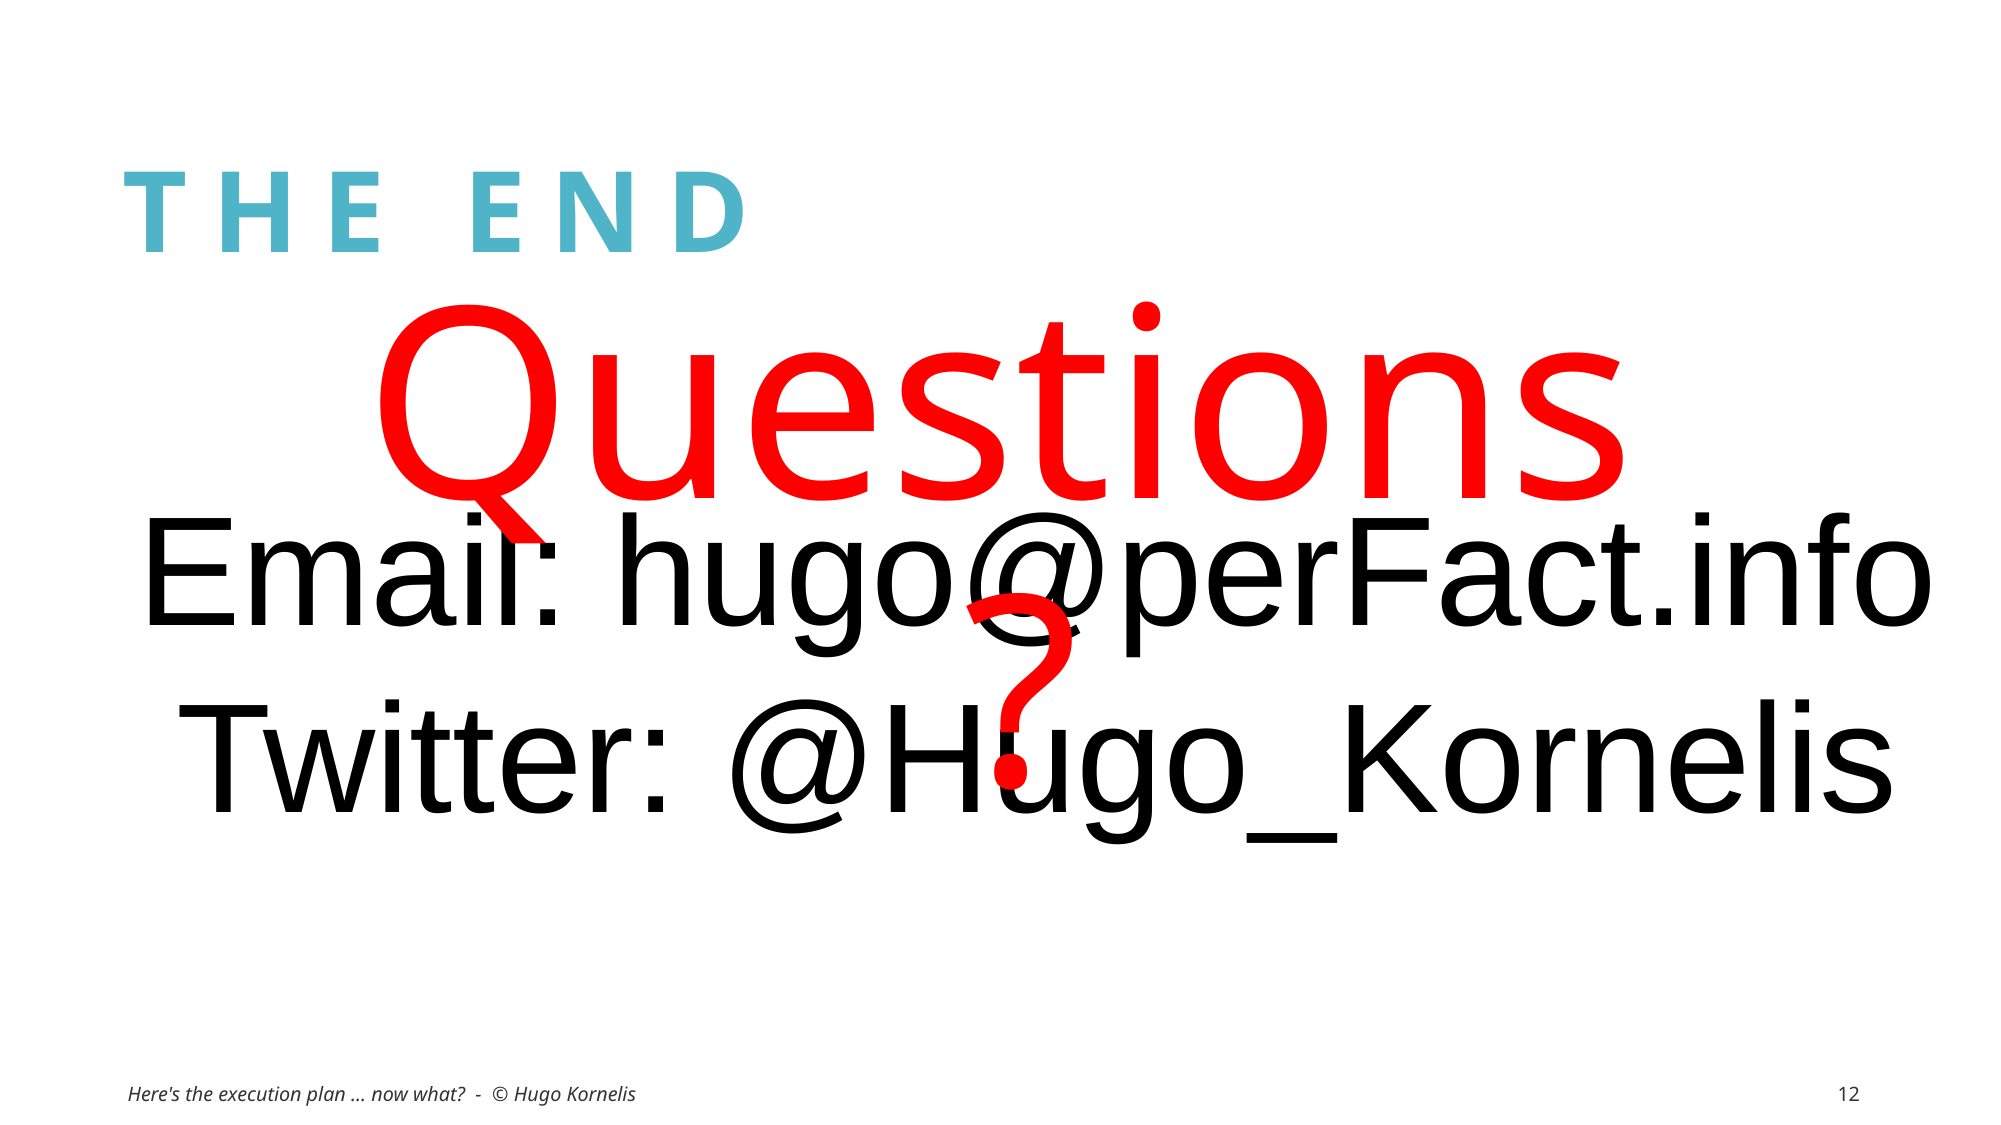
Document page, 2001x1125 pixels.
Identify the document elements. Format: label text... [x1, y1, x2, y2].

footer Here's the execution plan ... now what? - © Hugo Kornelis [112, 1075, 795, 1113]
text_box Questions? [315, 179, 1685, 933]
title T H E E N D [107, 81, 1875, 303]
slide_number 12 [1639, 1075, 1875, 1115]
text_box Email: hugo@perFact.info Twitter: @Hugo_Kornelis [23, 303, 1978, 1011]
